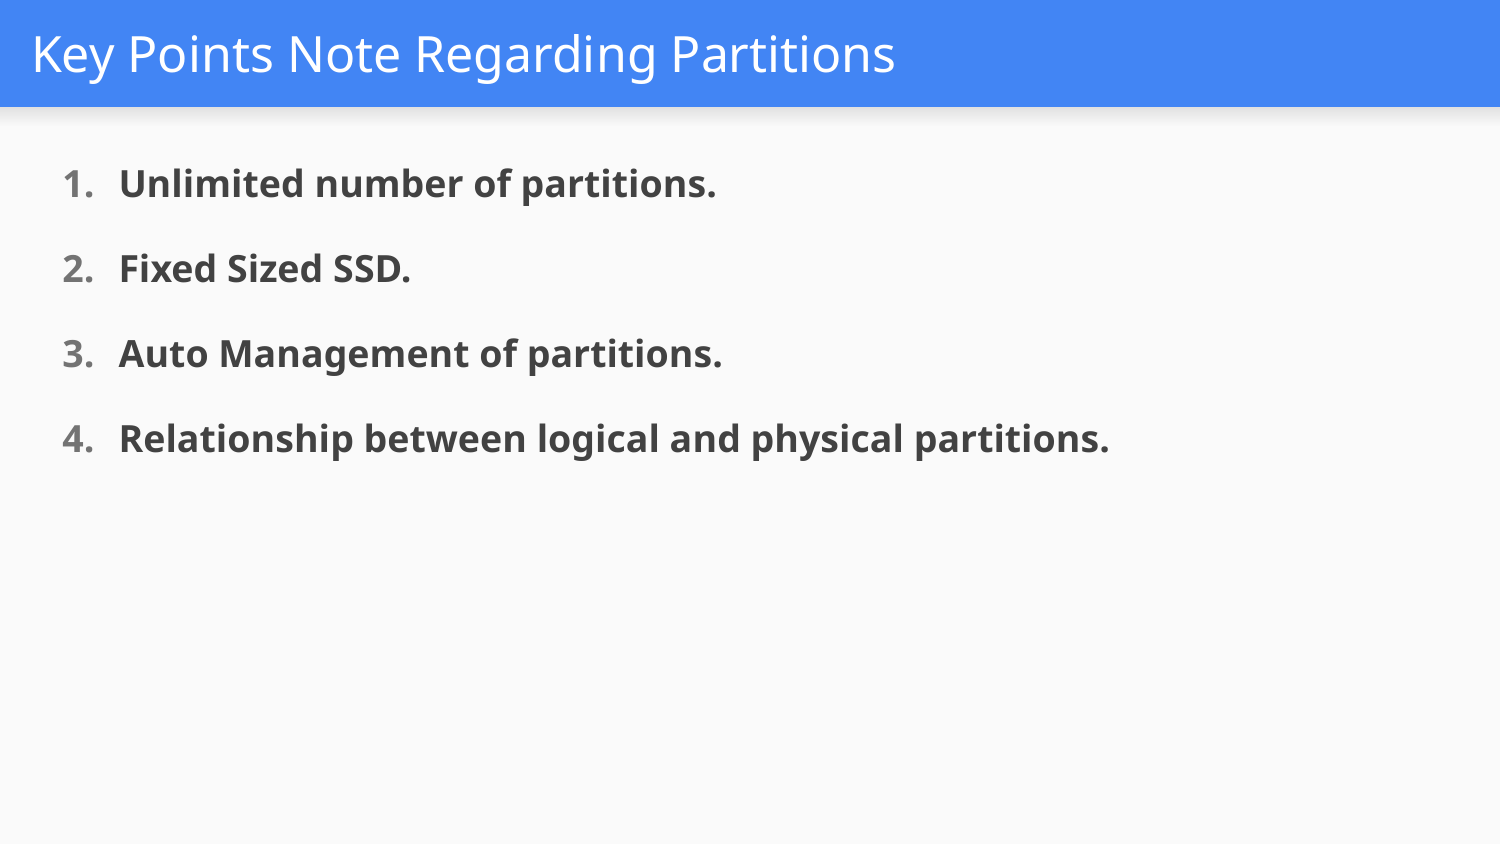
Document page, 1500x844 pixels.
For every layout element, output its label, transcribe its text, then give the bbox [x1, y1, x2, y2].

title Key Points Note Regarding Partitions [16, 2, 1464, 102]
text_box Unlimited number of partitions. Fixed Sized SSD. Auto Management of partitions. Relationship between logical and physical partitions. [47, 138, 1370, 806]
